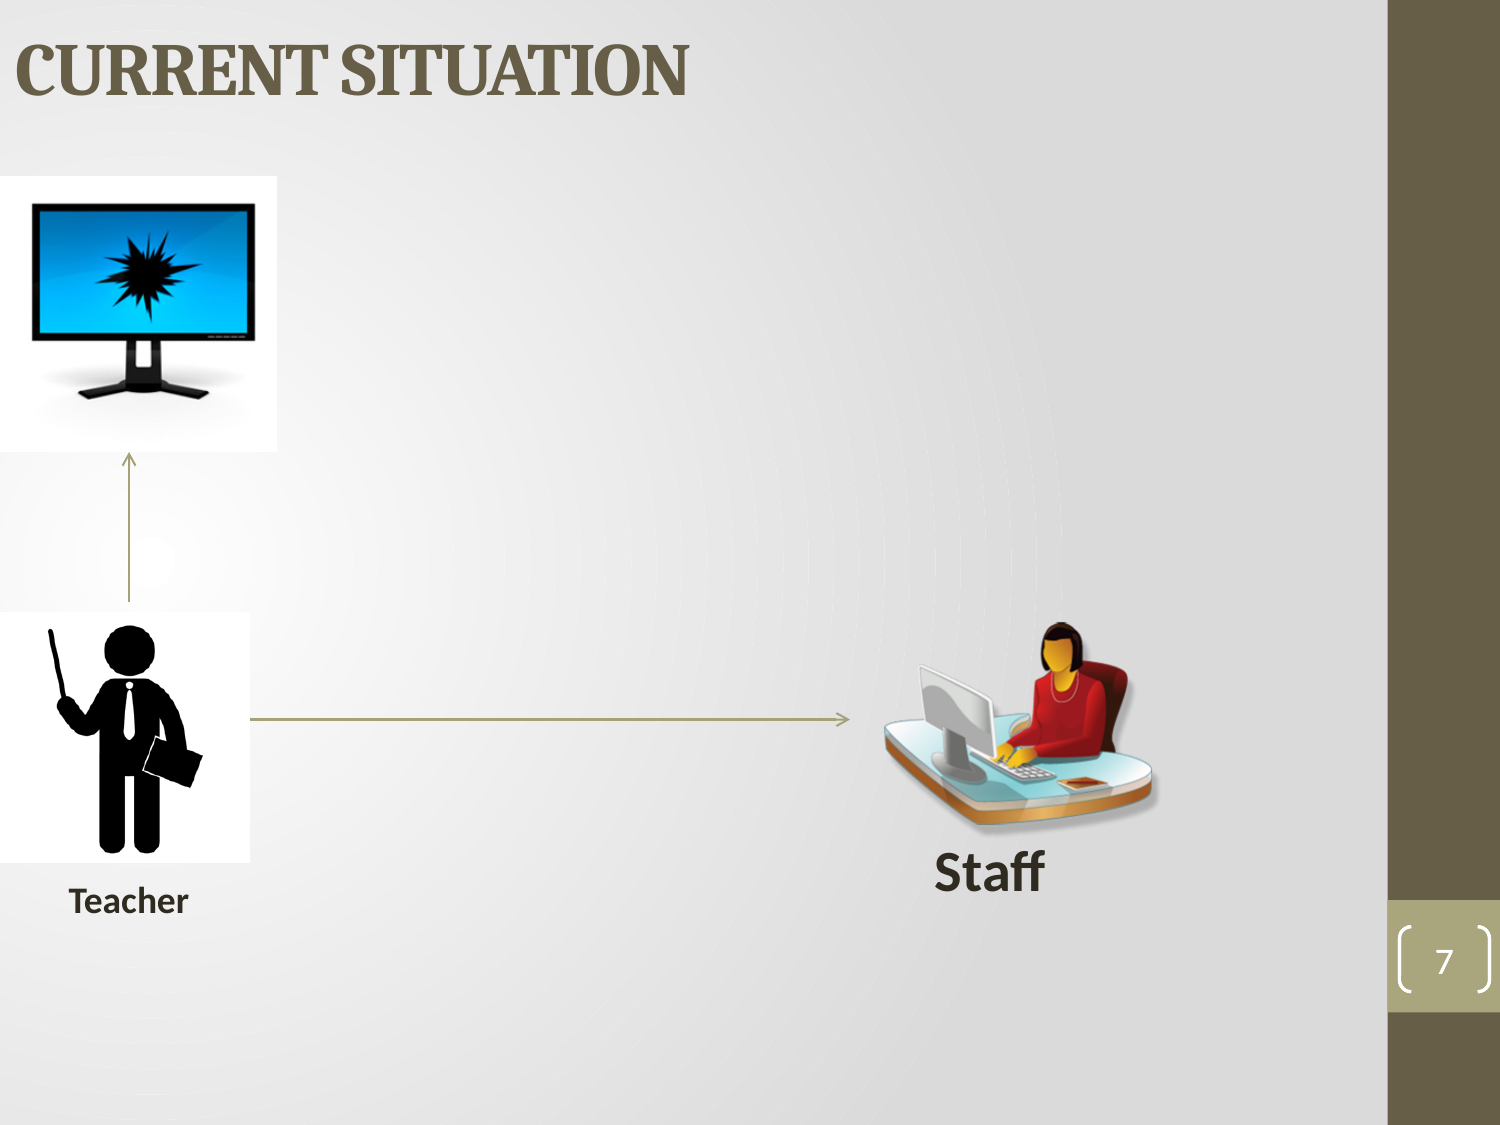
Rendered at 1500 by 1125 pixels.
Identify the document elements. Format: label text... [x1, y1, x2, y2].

text_box Staff [920, 876, 1121, 911]
picture [0, 611, 251, 863]
text_box 7 [1399, 926, 1490, 992]
text_box Teacher [53, 869, 205, 929]
picture [874, 582, 1166, 870]
picture [0, 175, 278, 453]
text_box CURRENT SITUATION [0, 0, 763, 132]
